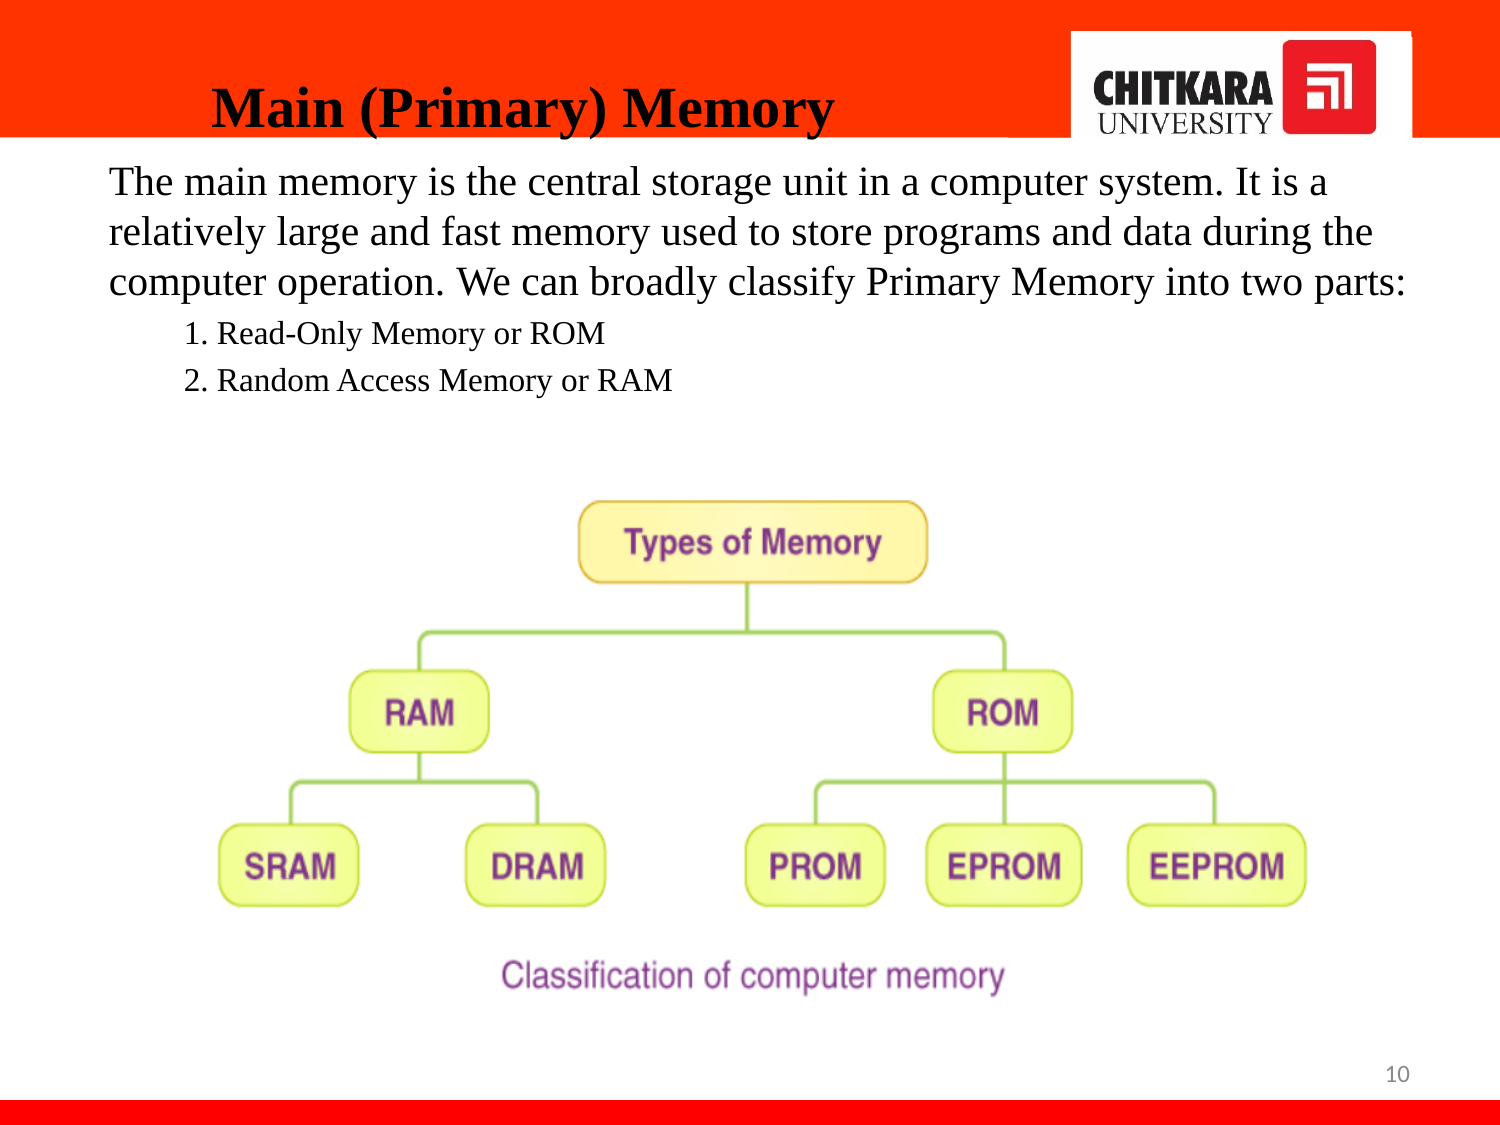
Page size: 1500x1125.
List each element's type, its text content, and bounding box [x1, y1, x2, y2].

slide_number 10 [1074, 1042, 1425, 1103]
list The main memory is the central storage unit in a computer system. It is a relatively large and fast memory used to store programs and data during the computer operation. We can broadly classify Primary Memory into two parts: 1. Read-Only Memory or ROM 2. Random Access Memory or RAM [75, 145, 1425, 1090]
picture [1074, 37, 1391, 138]
picture [152, 492, 1358, 1039]
title Main (Primary) Memory [0, 0, 1063, 138]
